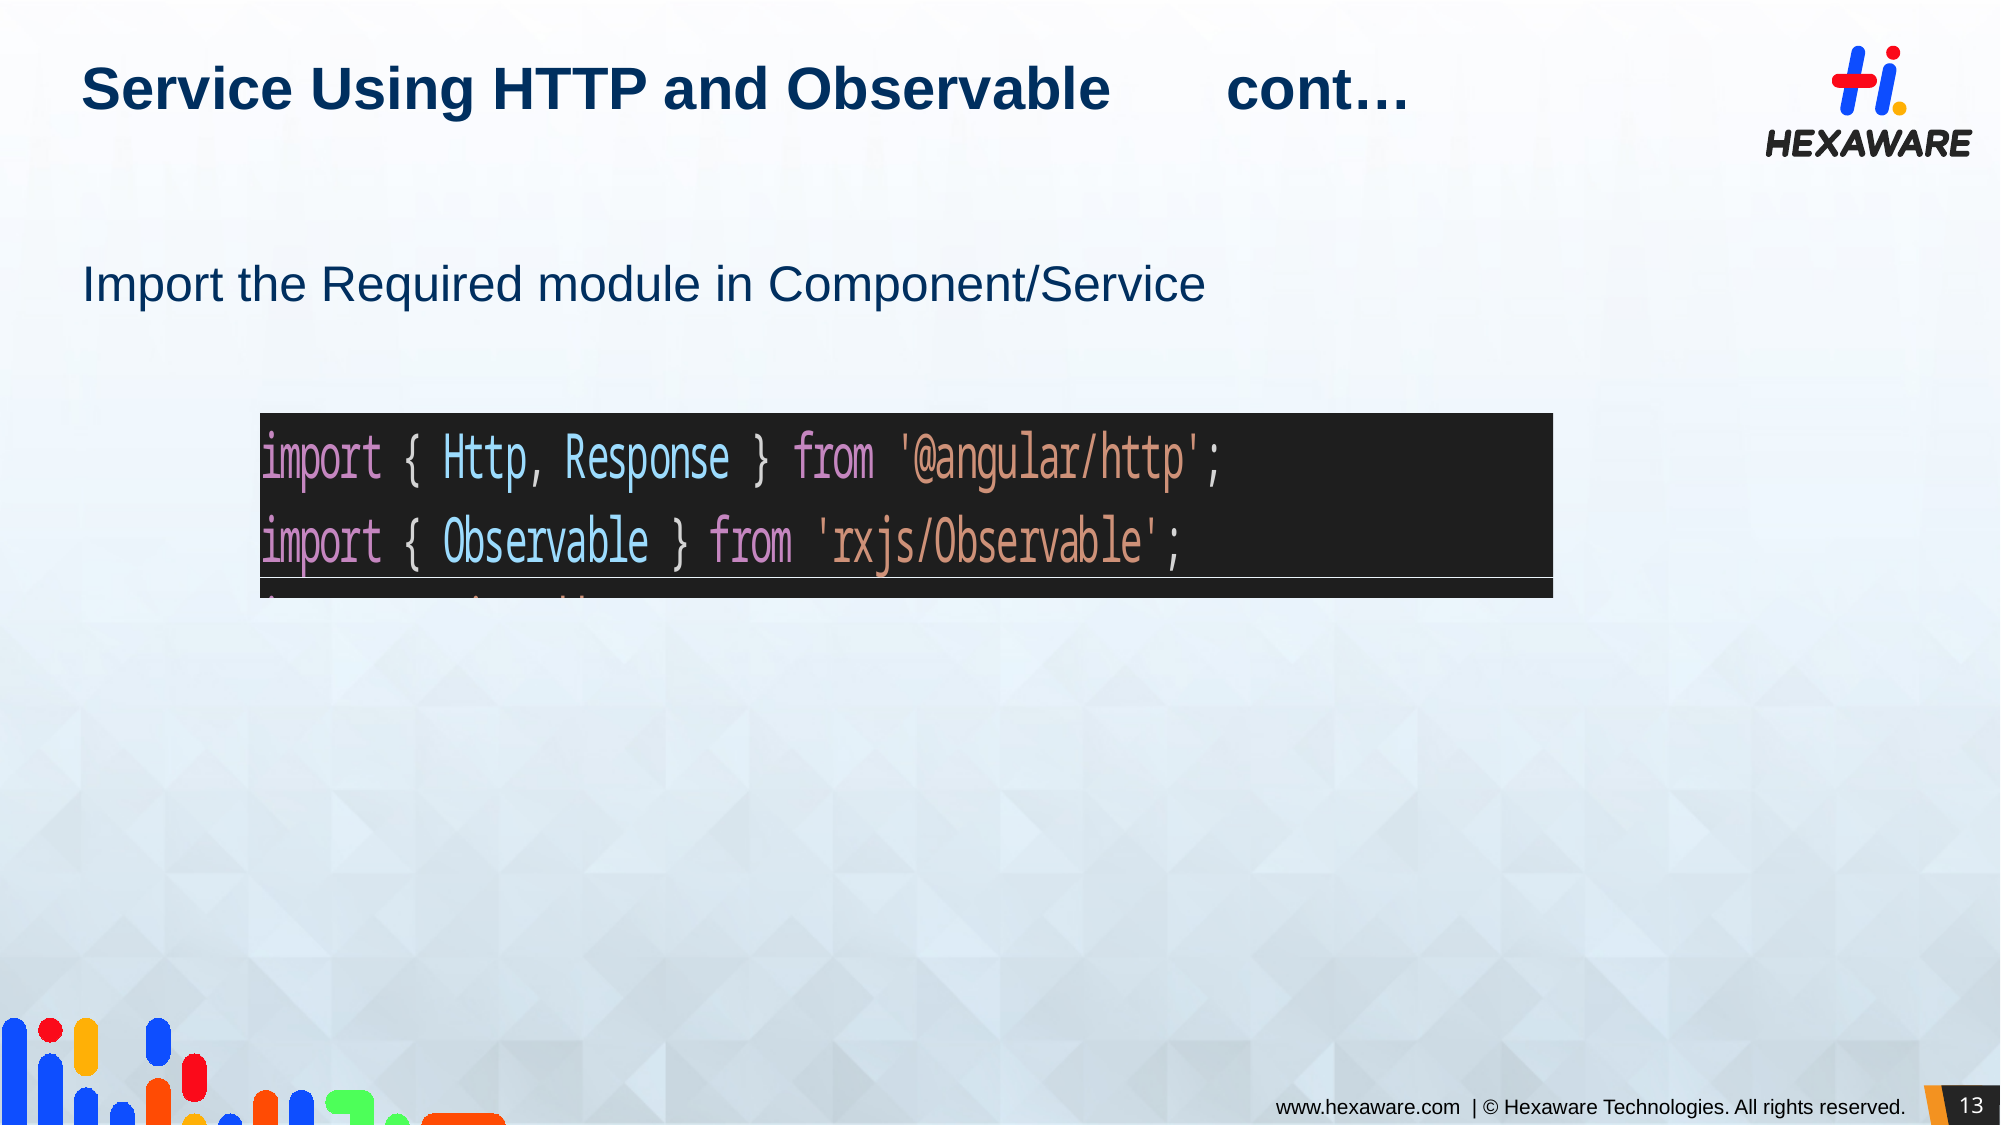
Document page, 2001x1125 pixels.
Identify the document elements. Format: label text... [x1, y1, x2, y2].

picture [0, 0, 2001, 1125]
title Service Using HTTP and Observable cont… [70, 35, 1521, 136]
list Import the Required module in Component/Service [70, 246, 1935, 1050]
